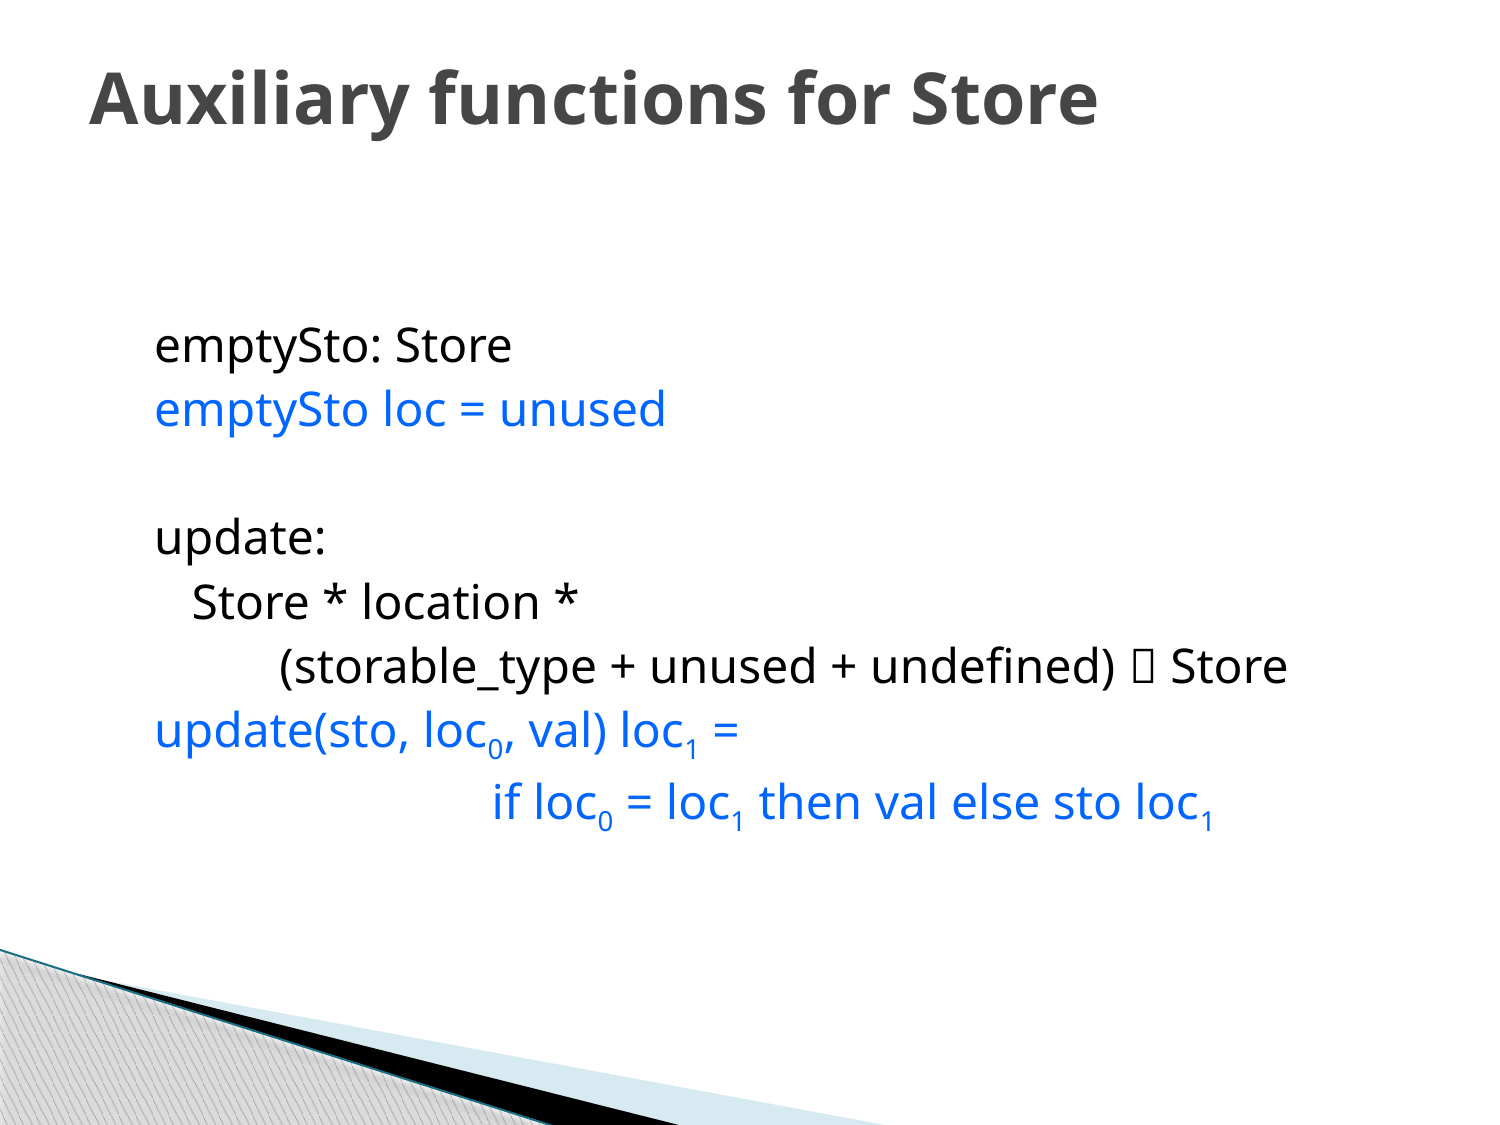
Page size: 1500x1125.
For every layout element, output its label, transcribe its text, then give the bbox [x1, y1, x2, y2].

title Auxiliary functions for Store [75, 45, 1425, 233]
list emptySto: Store emptySto loc = unused update: Store * location * (storable_type + unused + undefined)  Store update(sto, loc0, val) loc1 = if loc0 = loc1 then val else sto loc1 [75, 243, 1425, 986]
